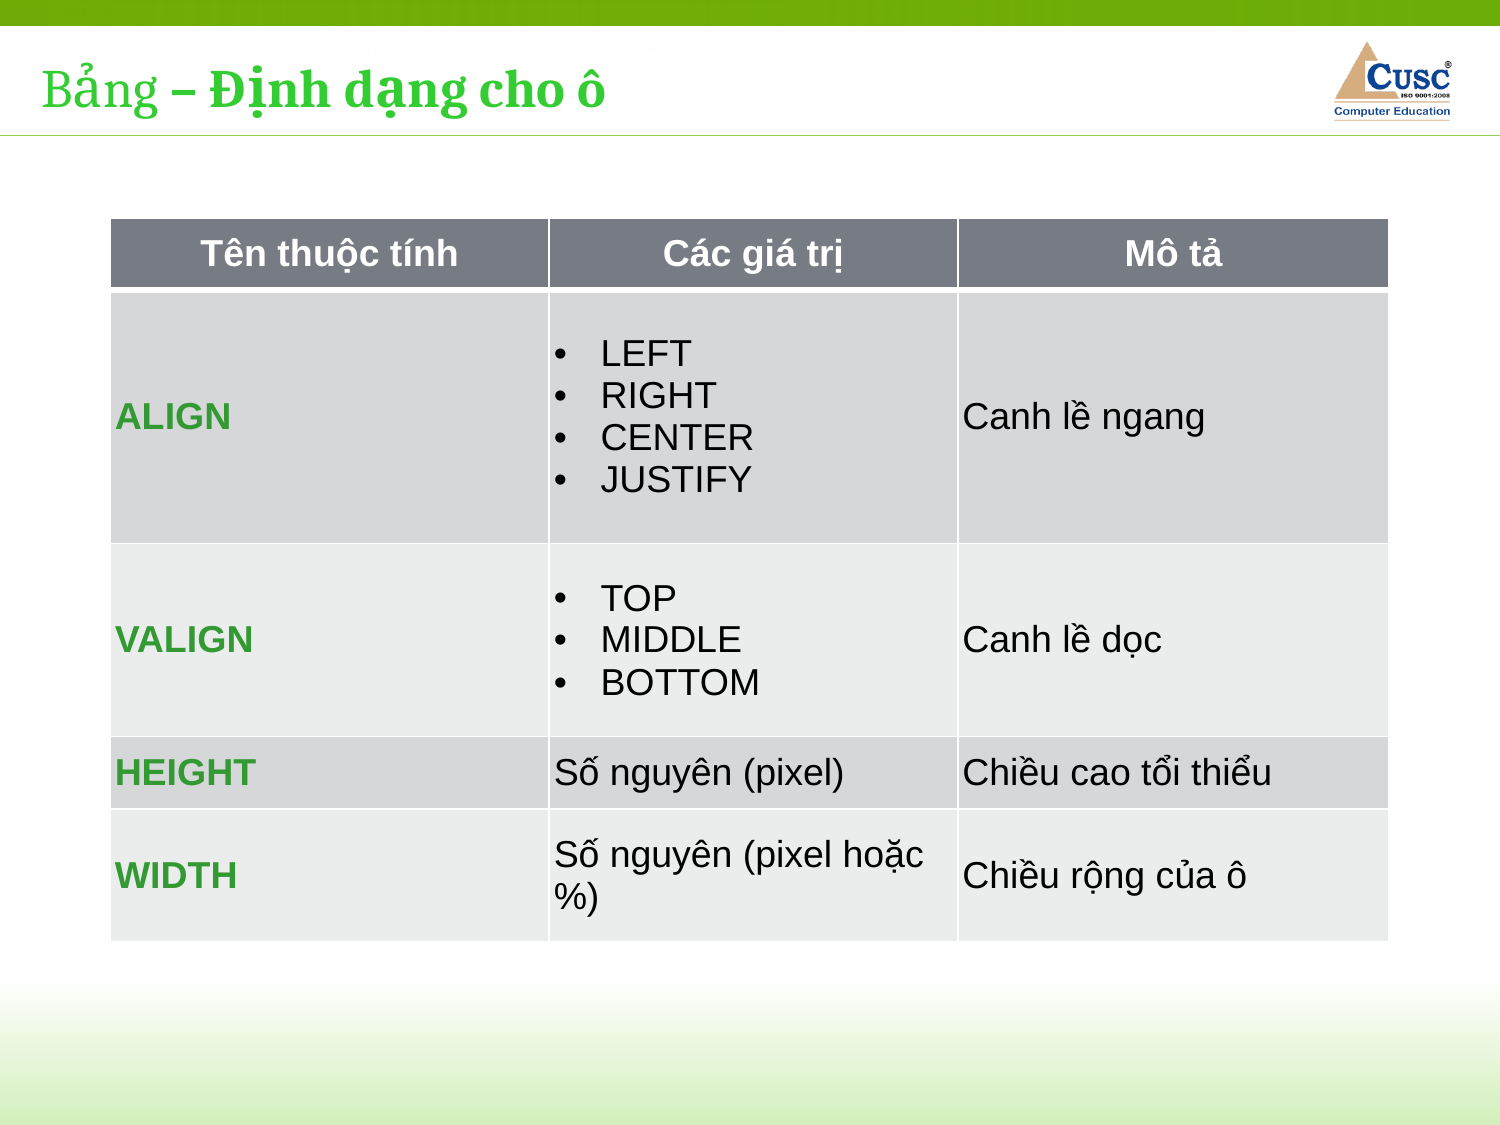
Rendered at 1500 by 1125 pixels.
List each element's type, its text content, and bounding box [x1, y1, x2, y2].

table_cell Chiều rộng của ô [959, 810, 1388, 941]
table_header Tên thuộc tính [111, 219, 548, 287]
table_cell Canh lề dọc [959, 544, 1388, 736]
picture [0, 136, 1500, 979]
table_cell Số nguyên (pixel) [550, 737, 957, 808]
table_cell TOP MIDDLE BOTTOM [550, 544, 957, 736]
list Bảng – Định dạng cho ô [41, 37, 1447, 135]
table_cell WIDTH [111, 810, 548, 941]
picture [0, 0, 1500, 135]
table_cell LEFT RIGHT CENTER JUSTIFY [550, 293, 957, 543]
table_cell Canh lề ngang [959, 293, 1388, 543]
table_cell Chiều cao tổi thiểu [959, 737, 1388, 808]
table_cell VALIGN [111, 544, 548, 736]
table_cell ALIGN [111, 293, 548, 543]
table_cell Số nguyên (pixel hoặc %) [550, 810, 957, 941]
table_header Các giá trị [550, 219, 957, 287]
table_header Mô tả [959, 219, 1388, 287]
table_cell HEIGHT [111, 737, 548, 808]
